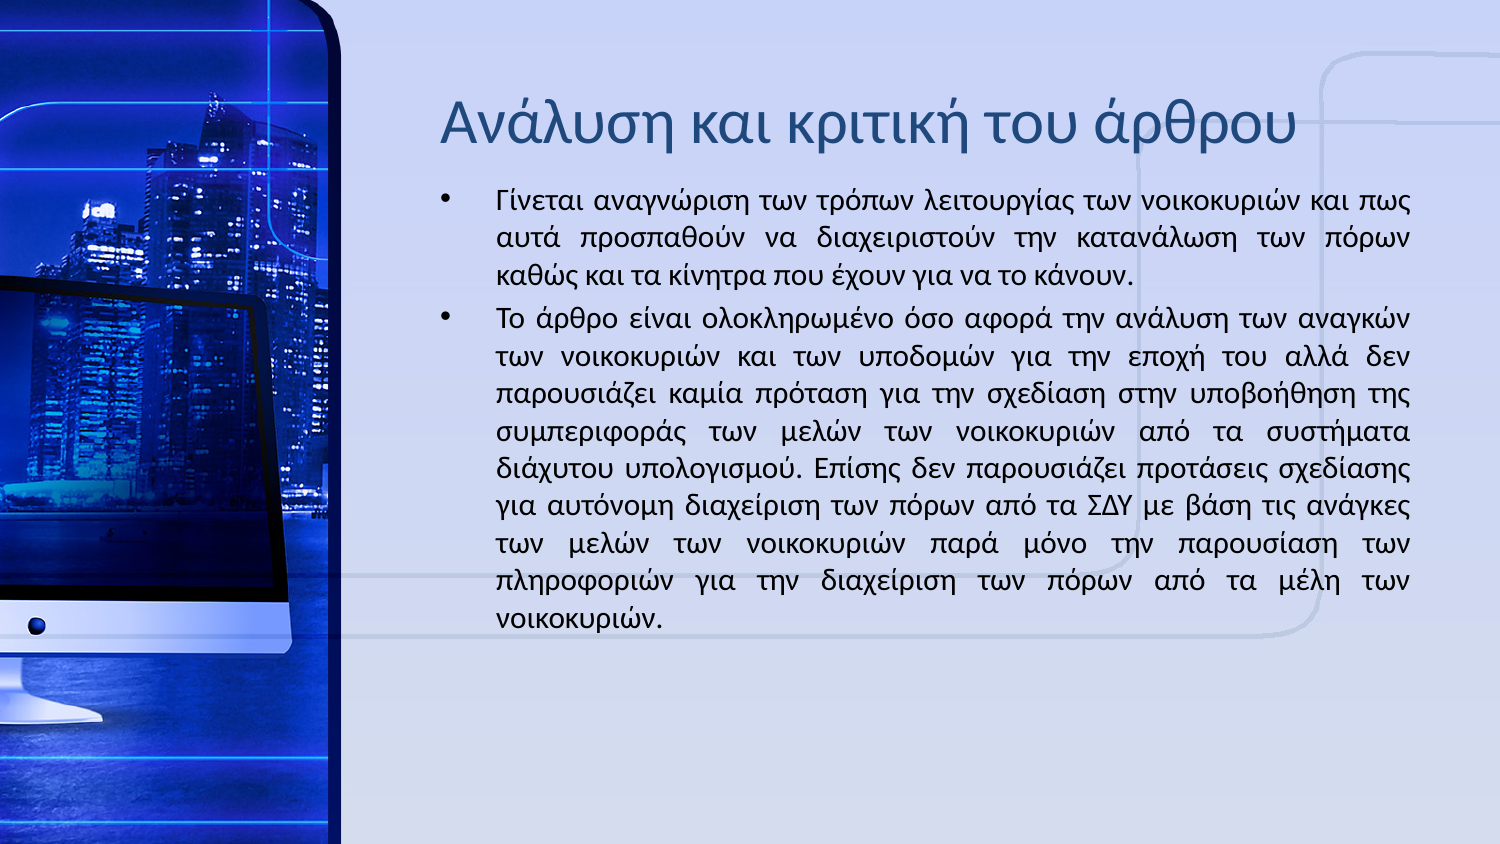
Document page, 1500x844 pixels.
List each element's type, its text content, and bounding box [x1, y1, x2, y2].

title Ανάλυση και κριτική του άρθρου [425, 71, 1427, 166]
list Γίνεται αναγνώριση των τρόπων λειτουργίας των νοικοκυριών και πως αυτά προσπαθούν να διαχειριστούν την κατανάλωση των πόρων καθώς και τα κίνητρα που έχουν για να το κάνουν. Το άρθρο είναι ολοκληρωμένο όσο αφορά την ανάλυση των αναγκών των νοικοκυριών και των υποδομών για την εποχή του αλλά δεν παρουσιάζει καμία πρόταση για την σχεδίαση στην υποβοήθηση της συμπεριφοράς των μελών των νοικοκυριών από τα συστήματα διάχυτου υπολογισμού. Επίσης δεν παρουσιάζει προτάσεις σχεδίασης για αυτόνομη διαχείριση των πόρων από τα ΣΔΥ με βάση τις ανάγκες των μελών των νοικοκυριών παρά μόνο την παρουσίαση των πληροφοριών για την διαχείριση των πόρων από τα μέλη των νοικοκυριών. [425, 171, 1427, 748]
picture [0, 0, 1500, 844]
